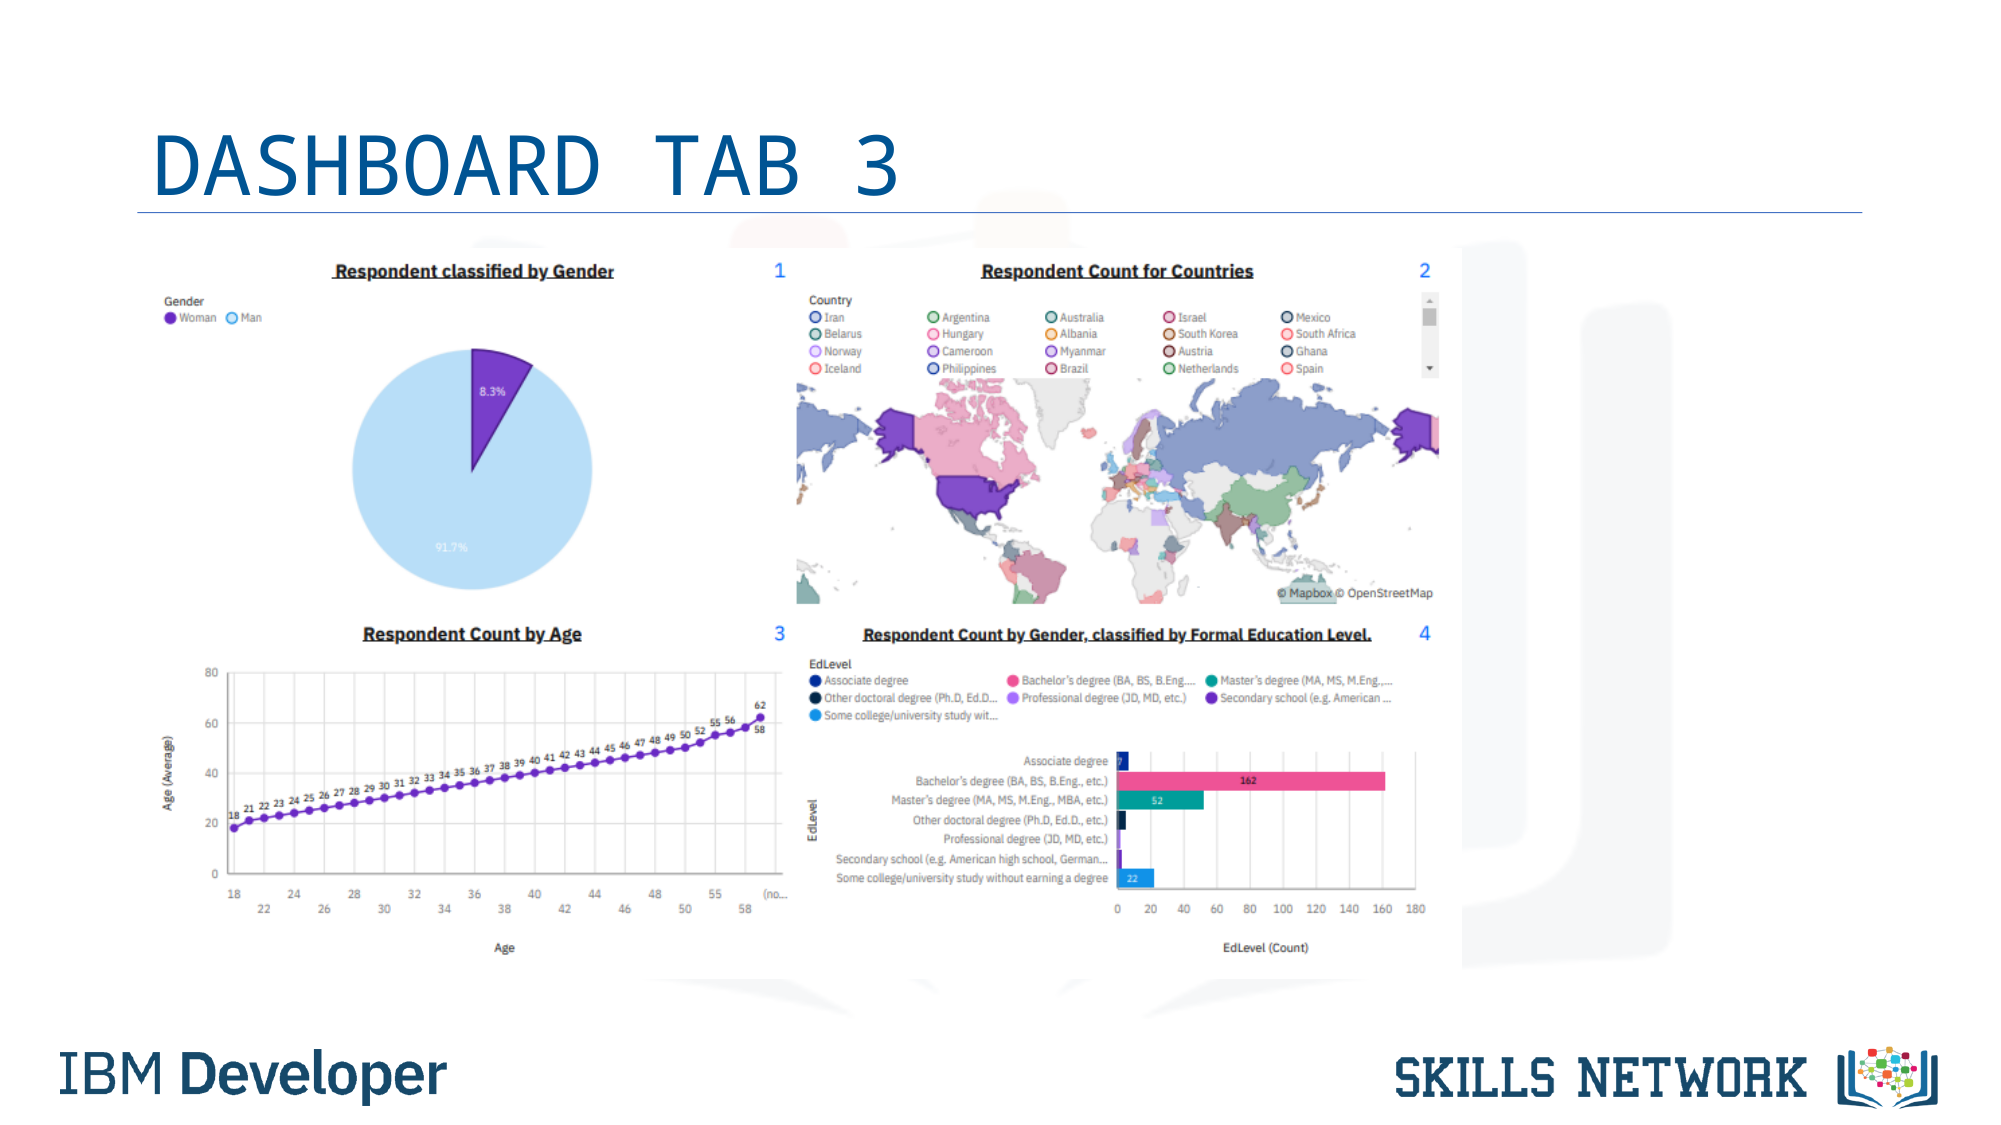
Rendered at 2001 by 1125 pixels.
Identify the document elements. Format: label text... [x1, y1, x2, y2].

picture [1390, 1045, 1945, 1111]
picture [137, 248, 1462, 979]
title DASHBOARD TAB 3 [137, 59, 1863, 278]
picture [55, 1045, 459, 1108]
